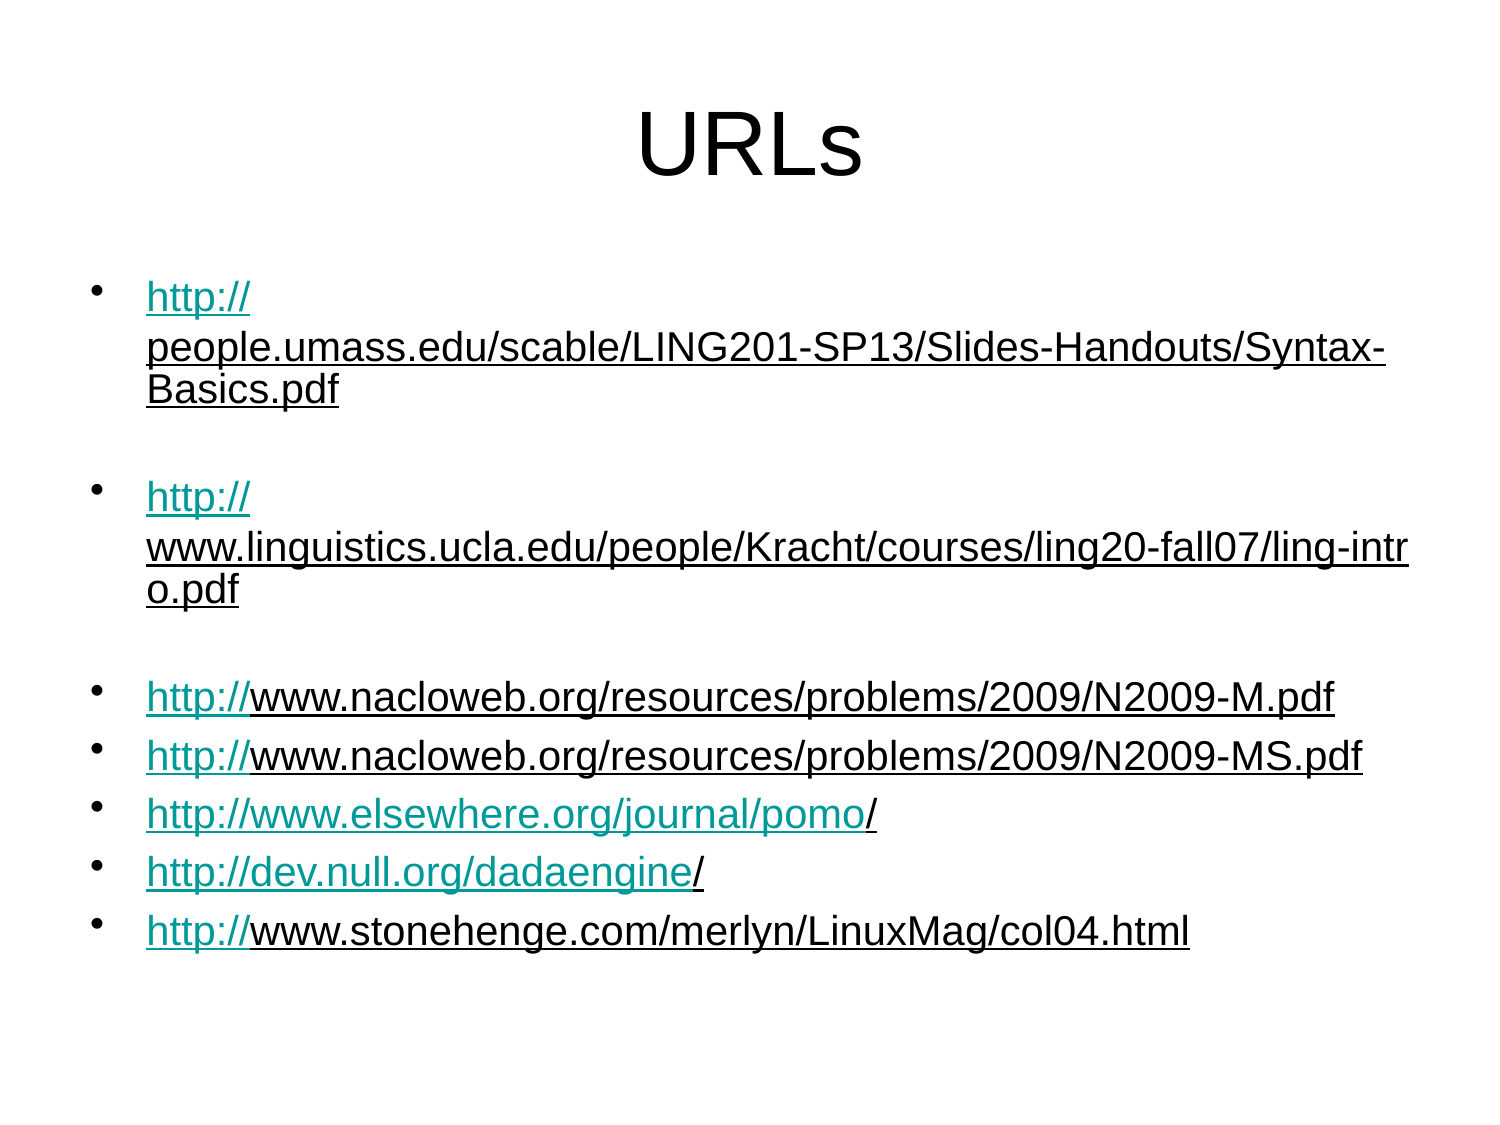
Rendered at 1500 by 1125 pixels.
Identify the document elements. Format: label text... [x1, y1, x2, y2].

title URLs [75, 45, 1425, 233]
list http://people.umass.edu/scable/LING201-SP13/Slides-Handouts/Syntax-Basics.pdf http://www.linguistics.ucla.edu/people/Kracht/courses/ling20-fall07/ling-intro.pdf http://www.nacloweb.org/resources/problems/2009/N2009-M.pdf http://www.nacloweb.org/resources/problems/2009/N2009-MS.pdf http://www.elsewhere.org/journal/pomo/ http://dev.null.org/dadaengine/ http://www.stonehenge.com/merlyn/LinuxMag/col04.html [75, 262, 1425, 1005]
